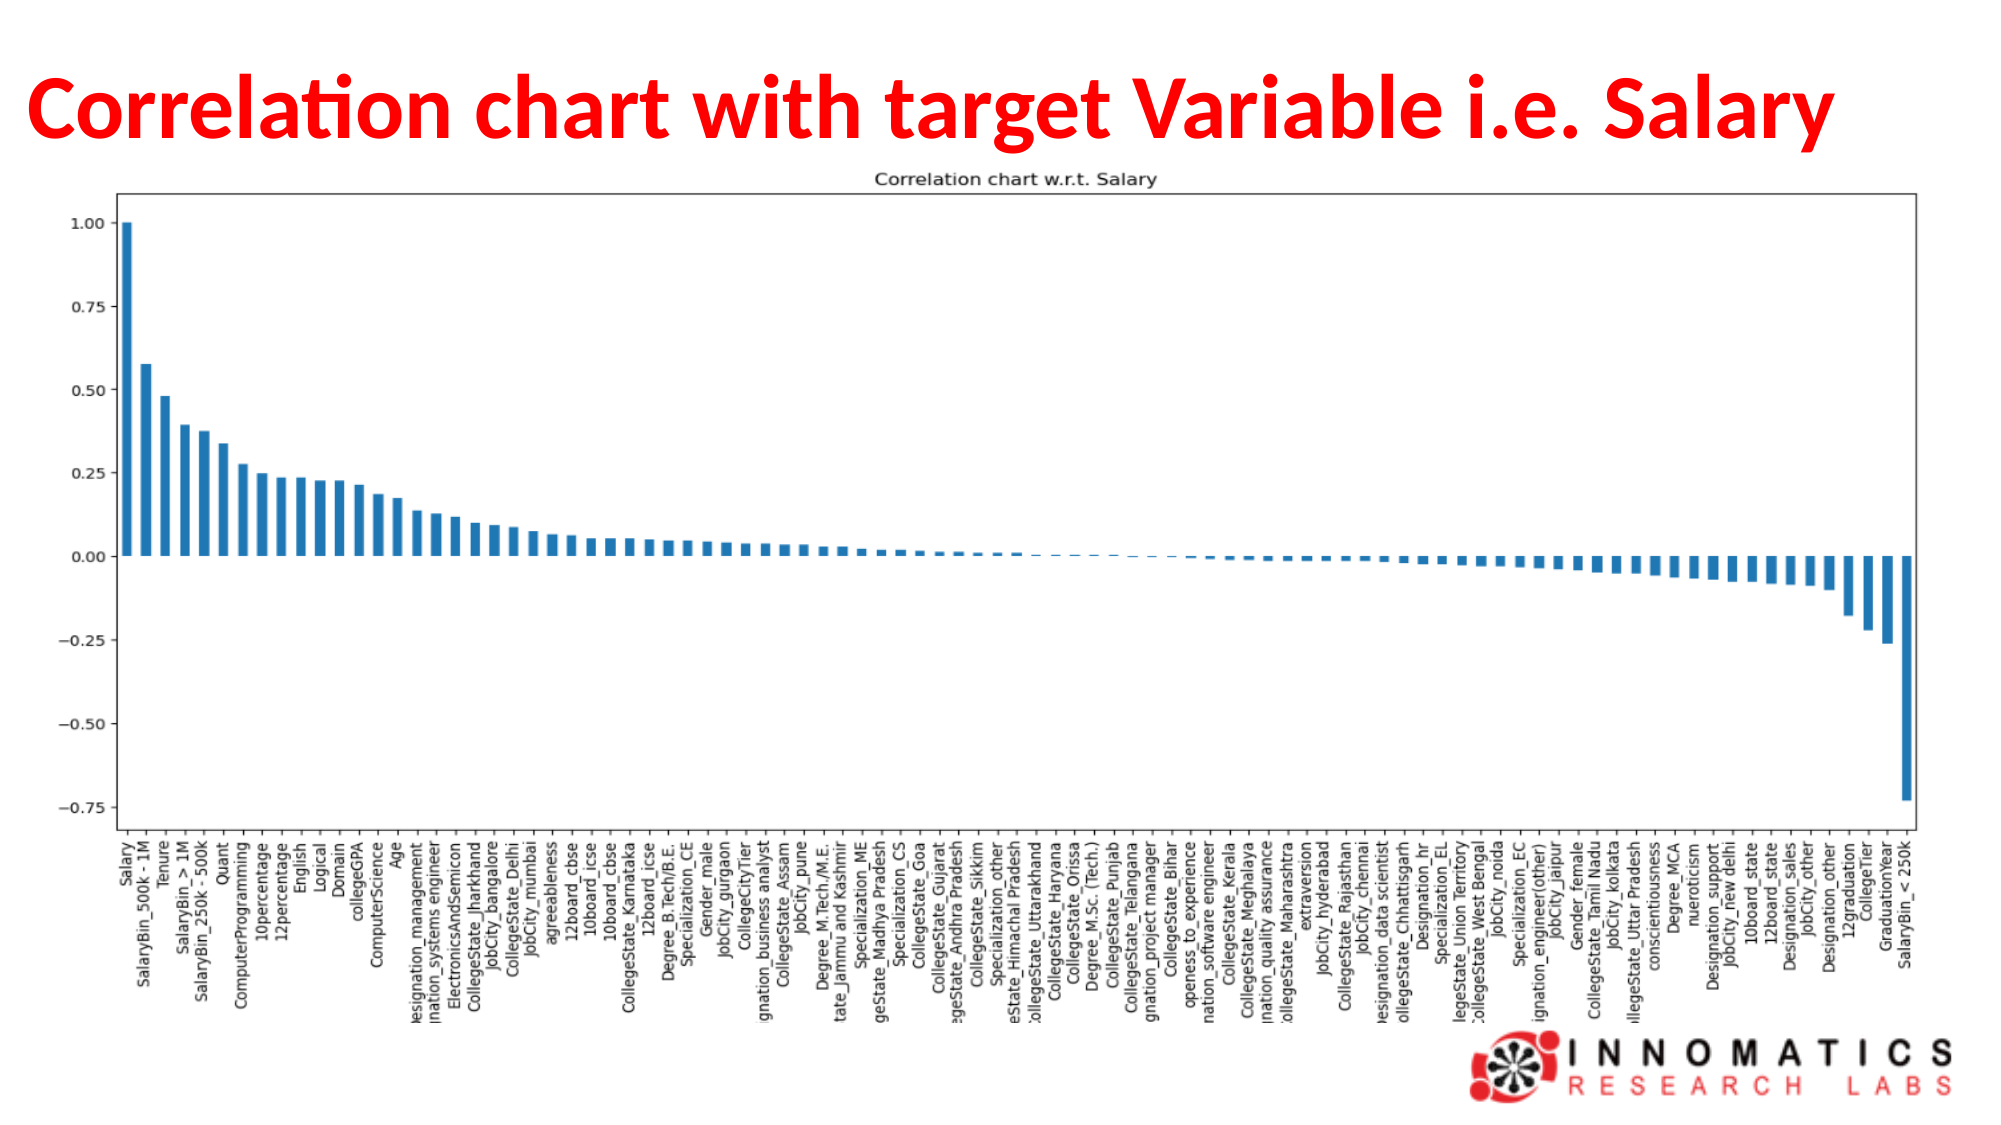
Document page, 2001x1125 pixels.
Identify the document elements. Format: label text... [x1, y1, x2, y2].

title Correlation chart with target Variable i.e. Salary [12, 0, 1980, 218]
picture [58, 165, 1975, 1125]
